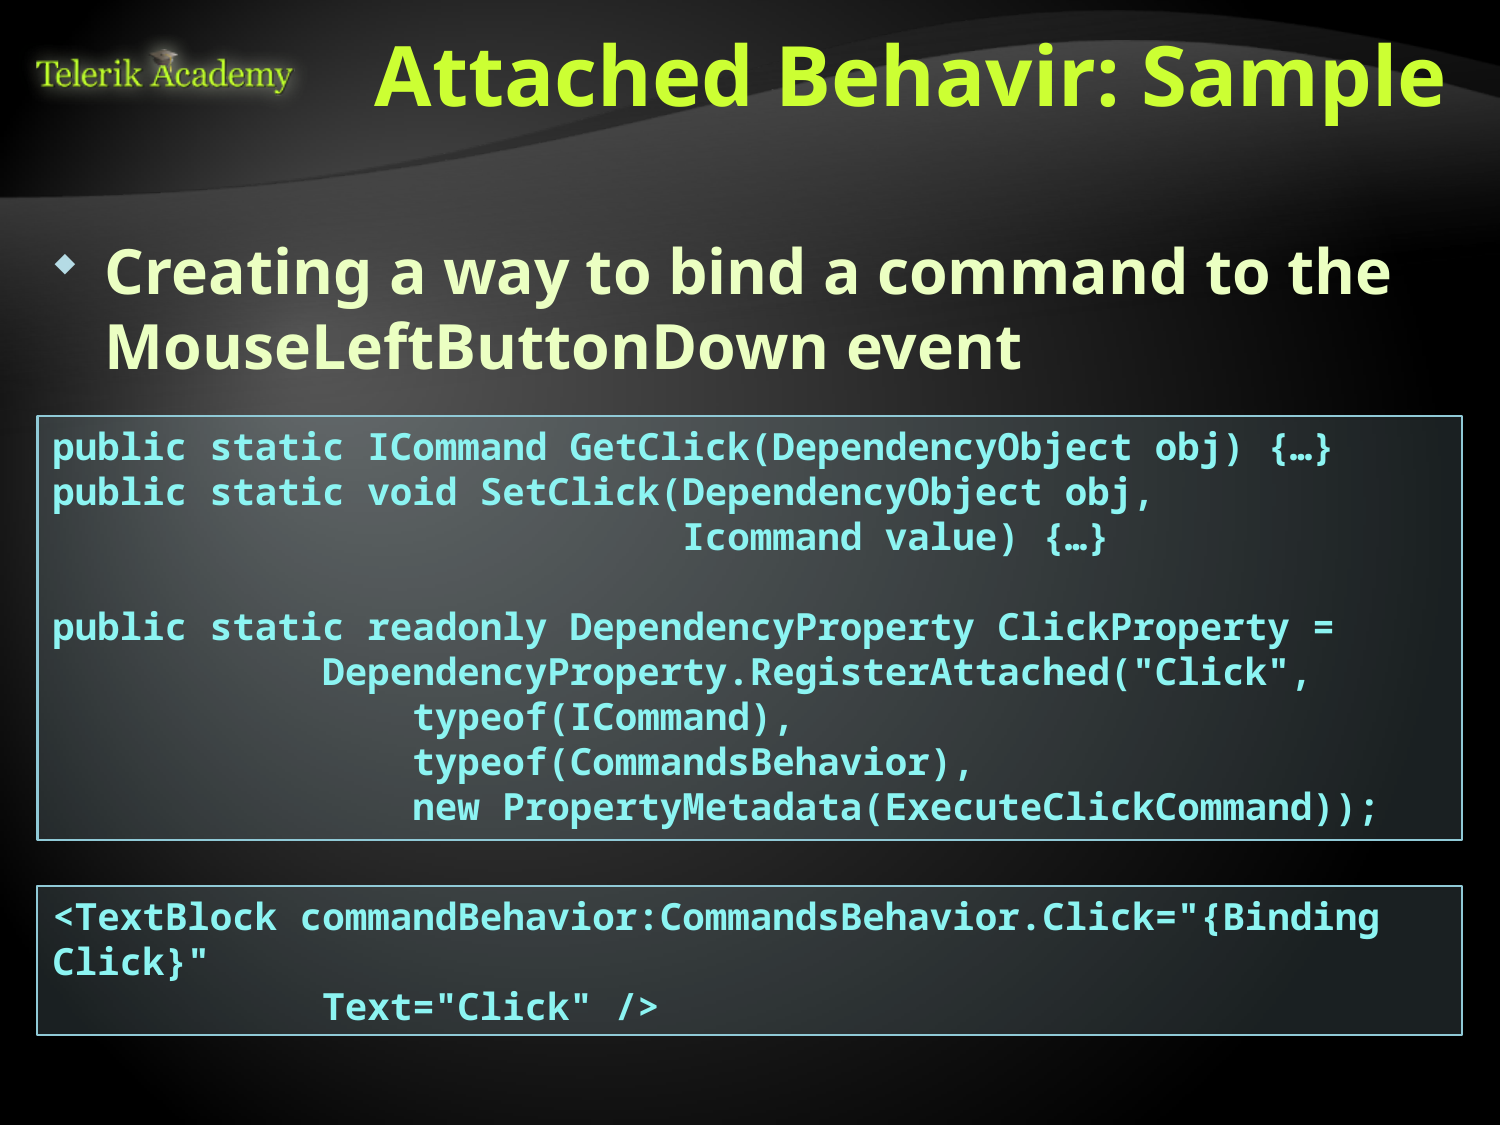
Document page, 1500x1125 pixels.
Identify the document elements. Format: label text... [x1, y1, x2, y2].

text_box <TextBlock commandBehavior:CommandsBehavior.Click="{Binding Click}" Text="Click" /> [37, 885, 1463, 1036]
picture [0, 0, 1500, 1125]
title Attached Behavir: Sample [300, 12, 1463, 150]
list public static ICommand GetClick(DependencyObject obj) {…} public static void SetClick(DependencyObject obj, Icommand value) {…} public static readonly DependencyProperty ClickProperty = DependencyProperty.RegisterAttached("Click", typeof(ICommand), typeof(CommandsBehavior), new PropertyMetadata(ExecuteClickCommand)); [36, 415, 1463, 841]
list Creating a way to bind a command to the MouseLeftButtonDown event [37, 224, 1463, 392]
